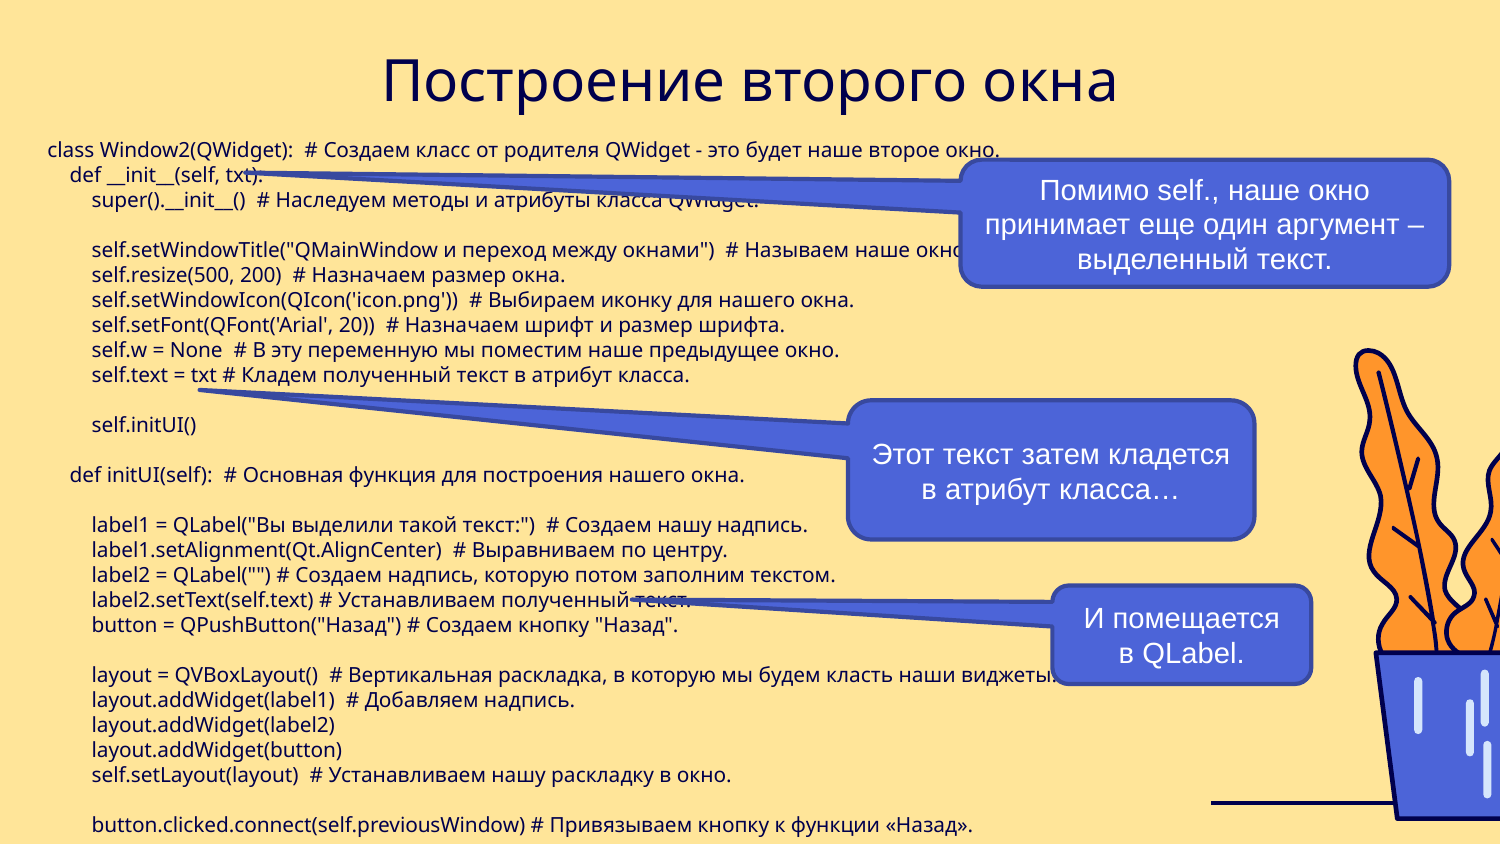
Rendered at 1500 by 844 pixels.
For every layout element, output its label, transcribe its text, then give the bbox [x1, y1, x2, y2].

text_box Этот текст затем кладется в атрибут класса… [197, 387, 1257, 542]
title Построение второго окна [118, 27, 1382, 122]
list class Window2(QWidget): # Создаем класс от родителя QWidget - это будет наше второе окно. def __init__(self, txt): super().__init__() # Наследуем методы и атрибуты класса QWidget. self.setWindowTitle("QMainWindow и переход между окнами") # Называем наше окно. self.resize(500, 200) # Назначаем размер окна. self.setWindowIcon(QIcon('icon.png')) # Выбираем иконку для нашего окна. self.setFont(QFont('Arial', 20)) # Назначаем шрифт и размер шрифта. self.w = None # В эту переменную мы поместим наше предыдущее окно. self.text = txt # Кладем полученный текст в атрибут класса. self.initUI() def initUI(self): # Основная функция для построения нашего окна. label1 = QLabel("Вы выделили такой текст:") # Создаем нашу надпись. label1.setAlignment(Qt.AlignCenter) # Выравниваем по центру. label2 = QLabel("") # Создаем надпись, которую потом заполним текстом. label2.setText(self.text) # Устанавливаем полученный текст. button = QPushButton("Назад") # Создаем кнопку "Назад". layout = QVBoxLayout() # Вертикальная раскладка, в которую мы будем класть наши виджеты. layout.addWidget(label1) # Добавляем надпись. layout.addWidget(label2) layout.addWidget(button) self.setLayout(layout) # Устанавливаем нашу раскладку в окно. button.clicked.connect(self.previousWindow) # Привязываем кнопку к функции «Назад». [32, 121, 1296, 844]
text_box Помимо self., наше окно принимает еще один аргумент – выделенный текст. [243, 157, 1452, 289]
text_box И помещается в QLabel. [629, 583, 1314, 687]
